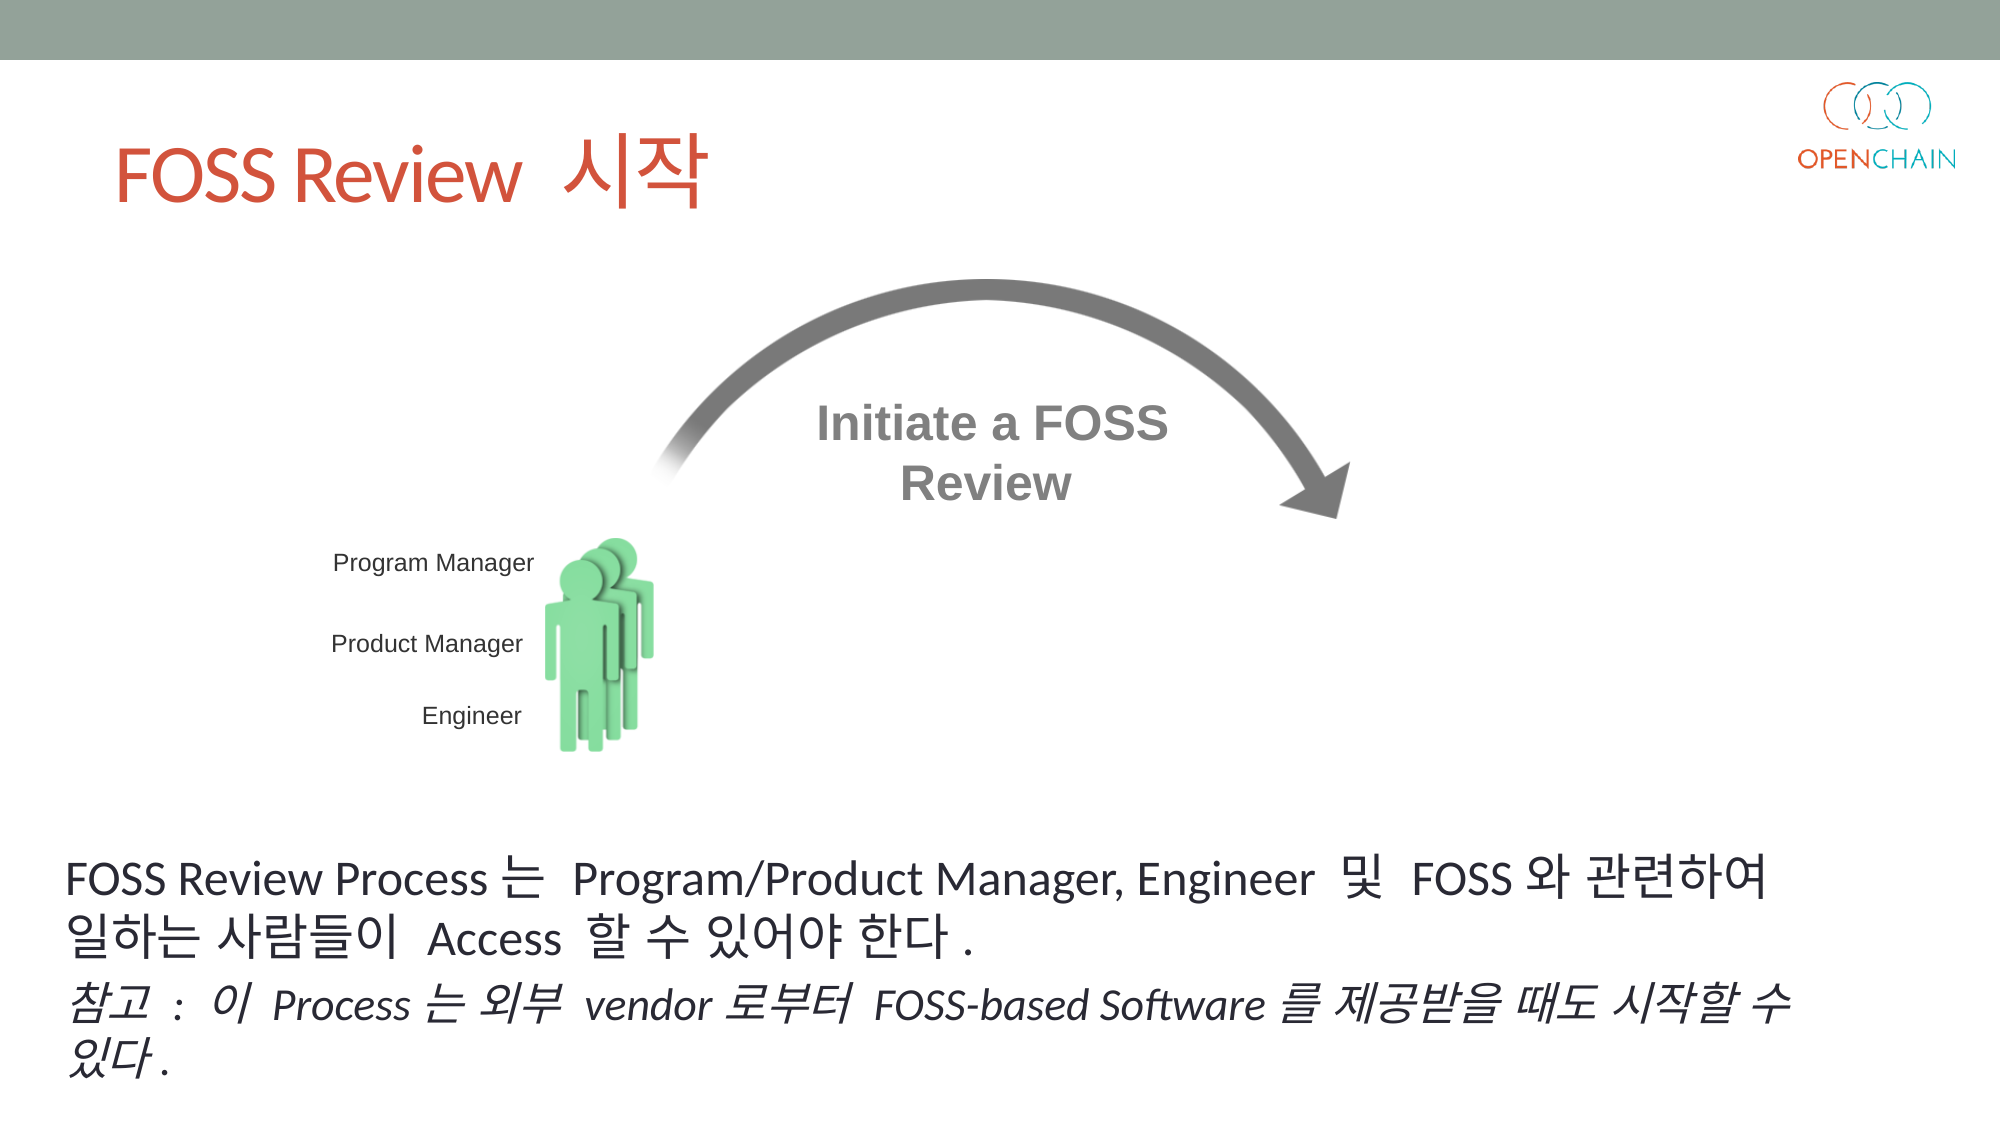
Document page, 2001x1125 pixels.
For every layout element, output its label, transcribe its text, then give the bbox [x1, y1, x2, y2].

title FOSS Review 시작 [99, 87, 1900, 250]
text_box FOSS Review Process는 Program/Product Manager, Engineer 및 FOSS와 관련하여 일하는 사람들이 Access 할 수 있어야 한다. 참고 : 이 Process는 외부 vendor로부터 FOSS-based Software를 제공받을 때도 시작할 수 있다. [50, 838, 1900, 1125]
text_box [323, 538, 542, 738]
picture [1798, 82, 1955, 169]
picture [545, 538, 654, 753]
picture [649, 279, 1351, 520]
